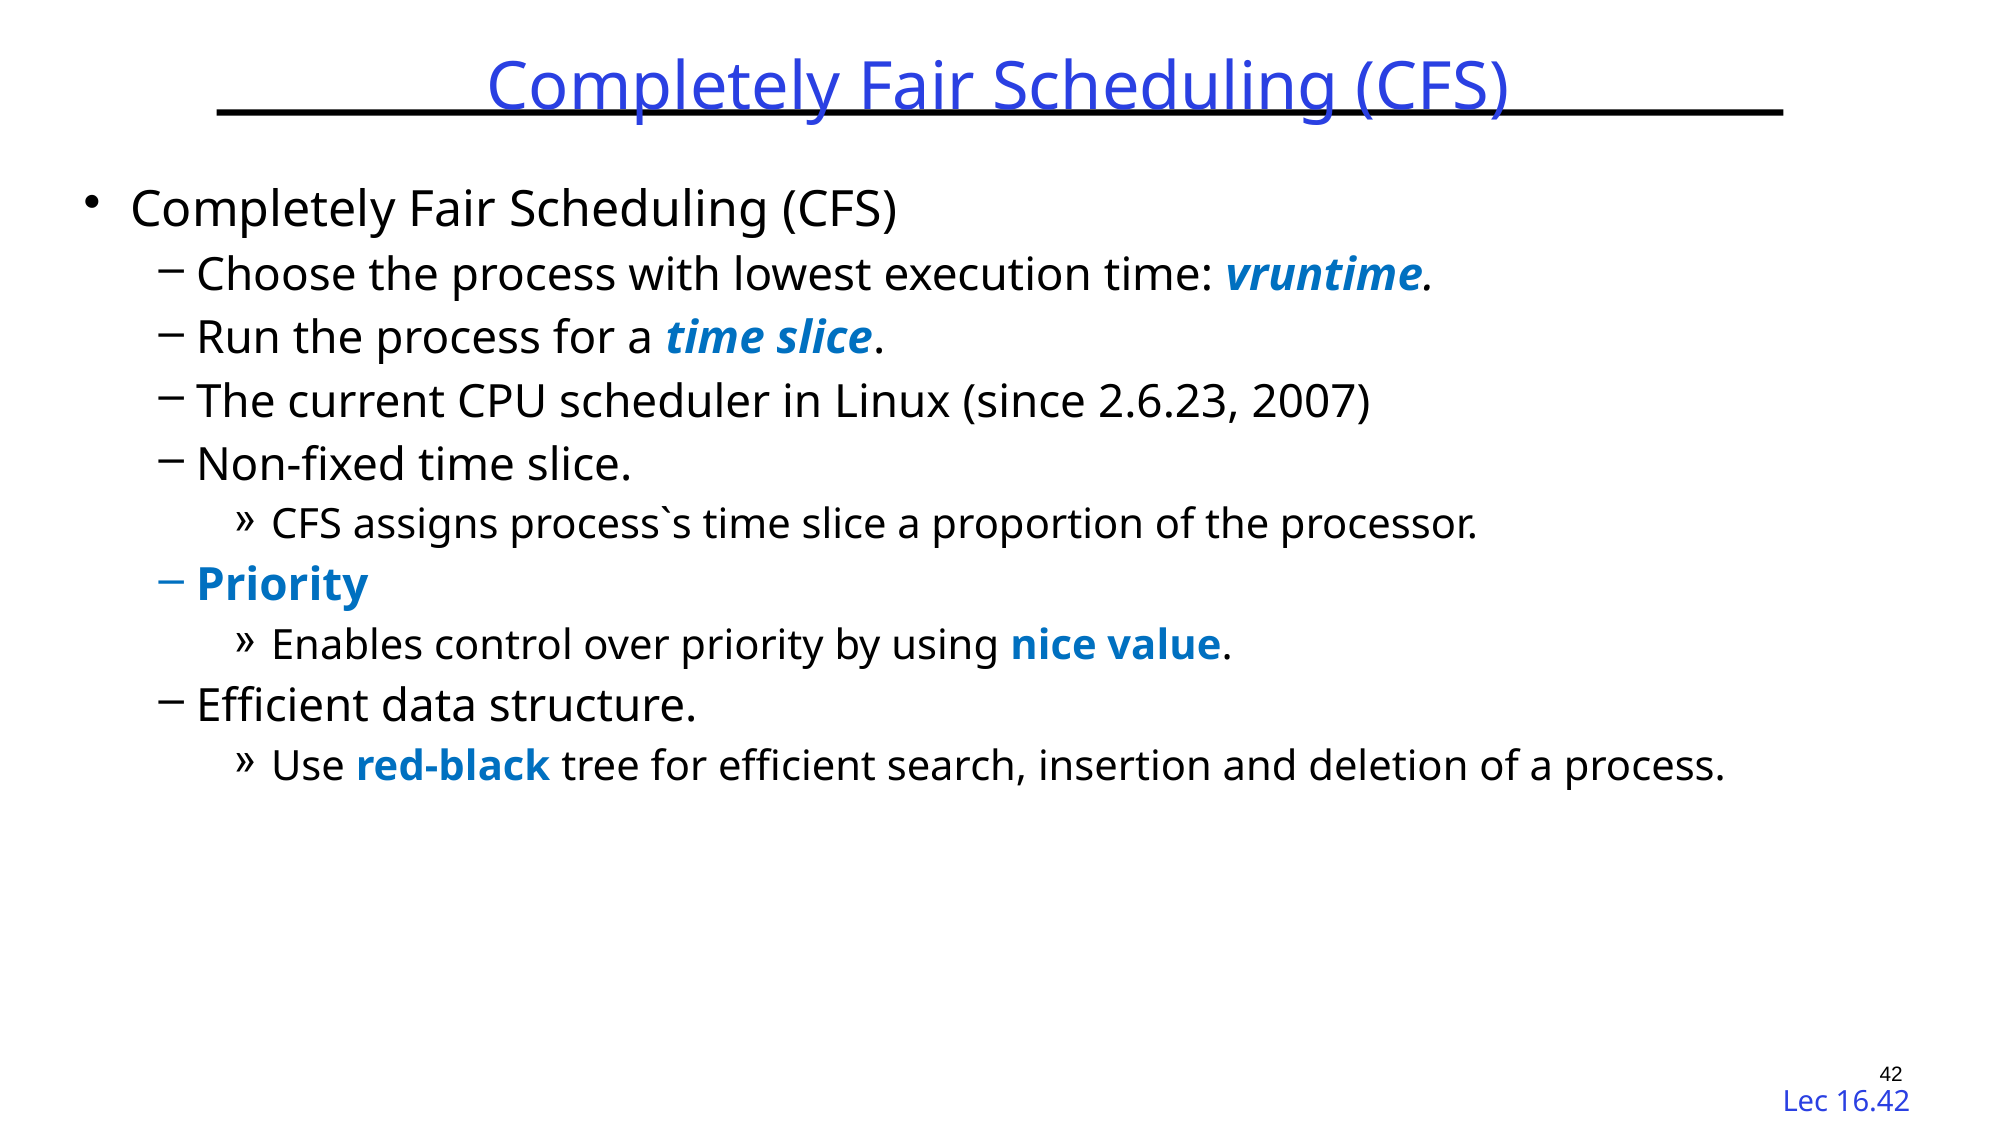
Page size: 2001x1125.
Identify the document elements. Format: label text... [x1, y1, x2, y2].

list Completely Fair Scheduling (CFS) Choose the process with lowest execution time: vruntime. Run the process for a time slice. The current CPU scheduler in Linux (since 2.6.23, 2007) Non-fixed time slice. CFS assigns process`s time slice a proportion of the processor. Priority Enables control over priority by using nice value. Efficient data structure. Use red-black tree for efficient search, insertion and deletion of a process. [68, 176, 1929, 1019]
title Completely Fair Scheduling (CFS) [68, 45, 1929, 133]
